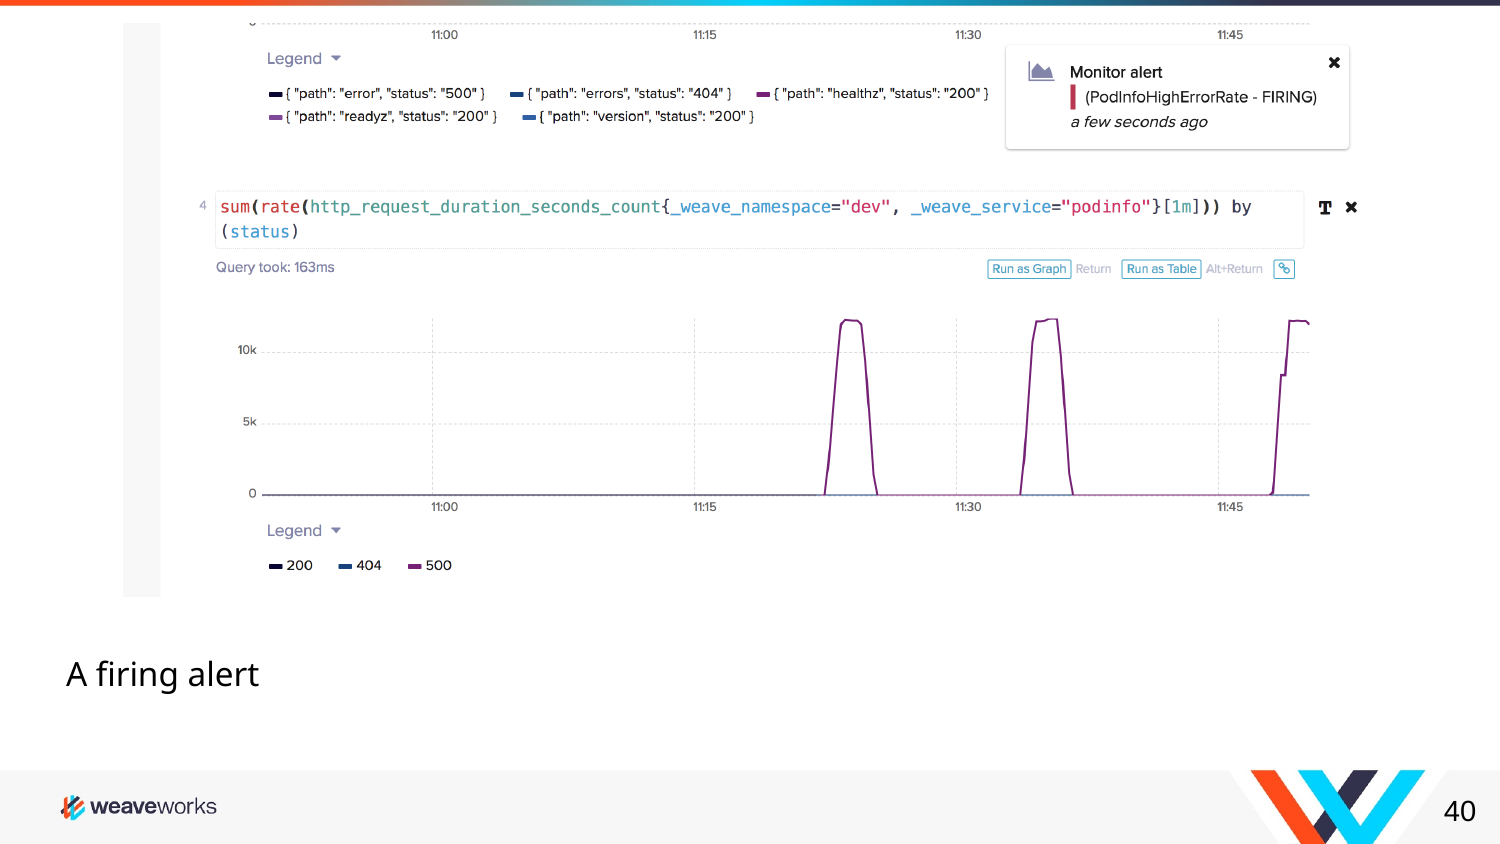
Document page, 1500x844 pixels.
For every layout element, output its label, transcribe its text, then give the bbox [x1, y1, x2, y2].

list A firing alert [51, 623, 1036, 723]
picture [0, 0, 1500, 844]
slide_number ‹#› [1423, 777, 1498, 842]
